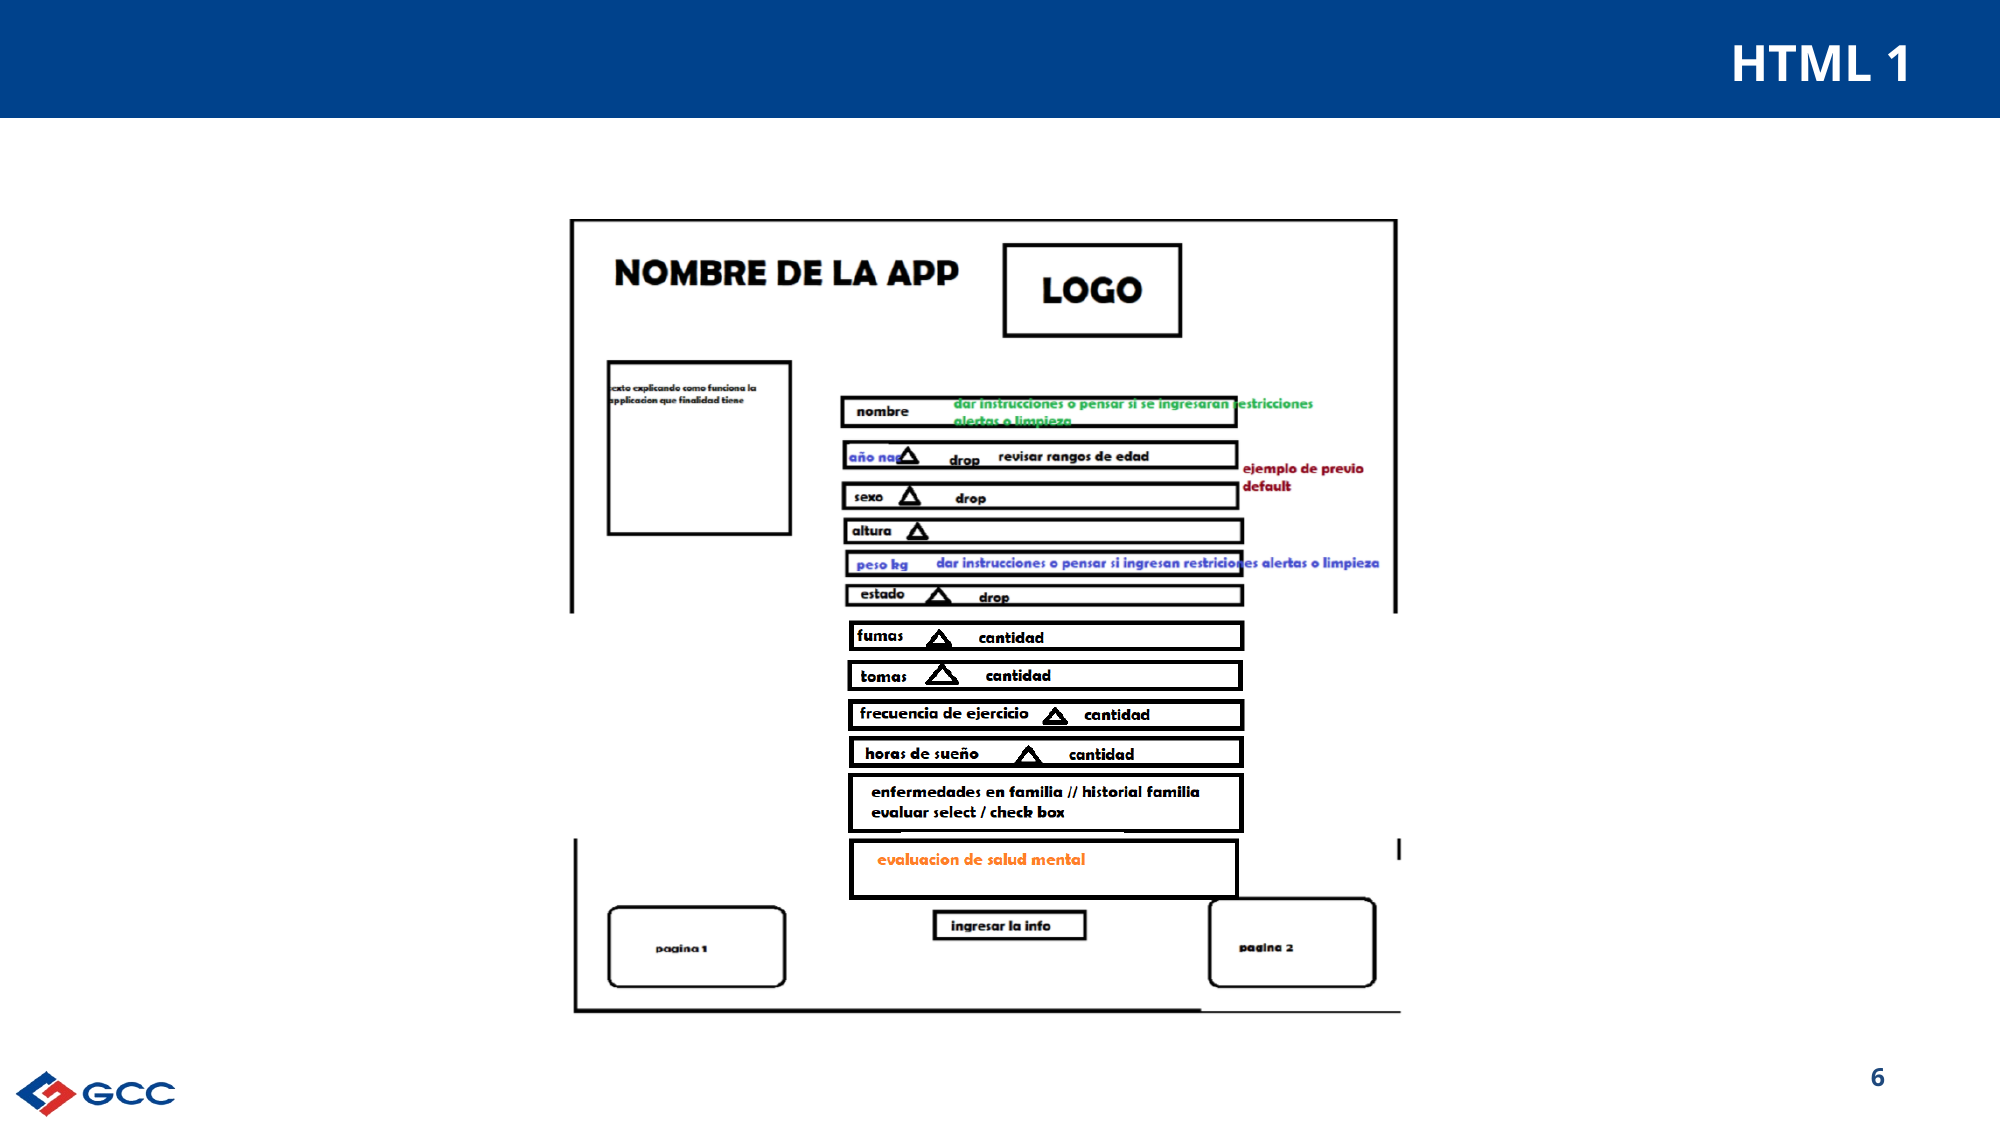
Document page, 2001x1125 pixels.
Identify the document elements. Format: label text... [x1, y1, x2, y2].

picture [568, 219, 1511, 1064]
picture [0, 1065, 189, 1123]
title HTML 1 [70, 16, 1930, 107]
